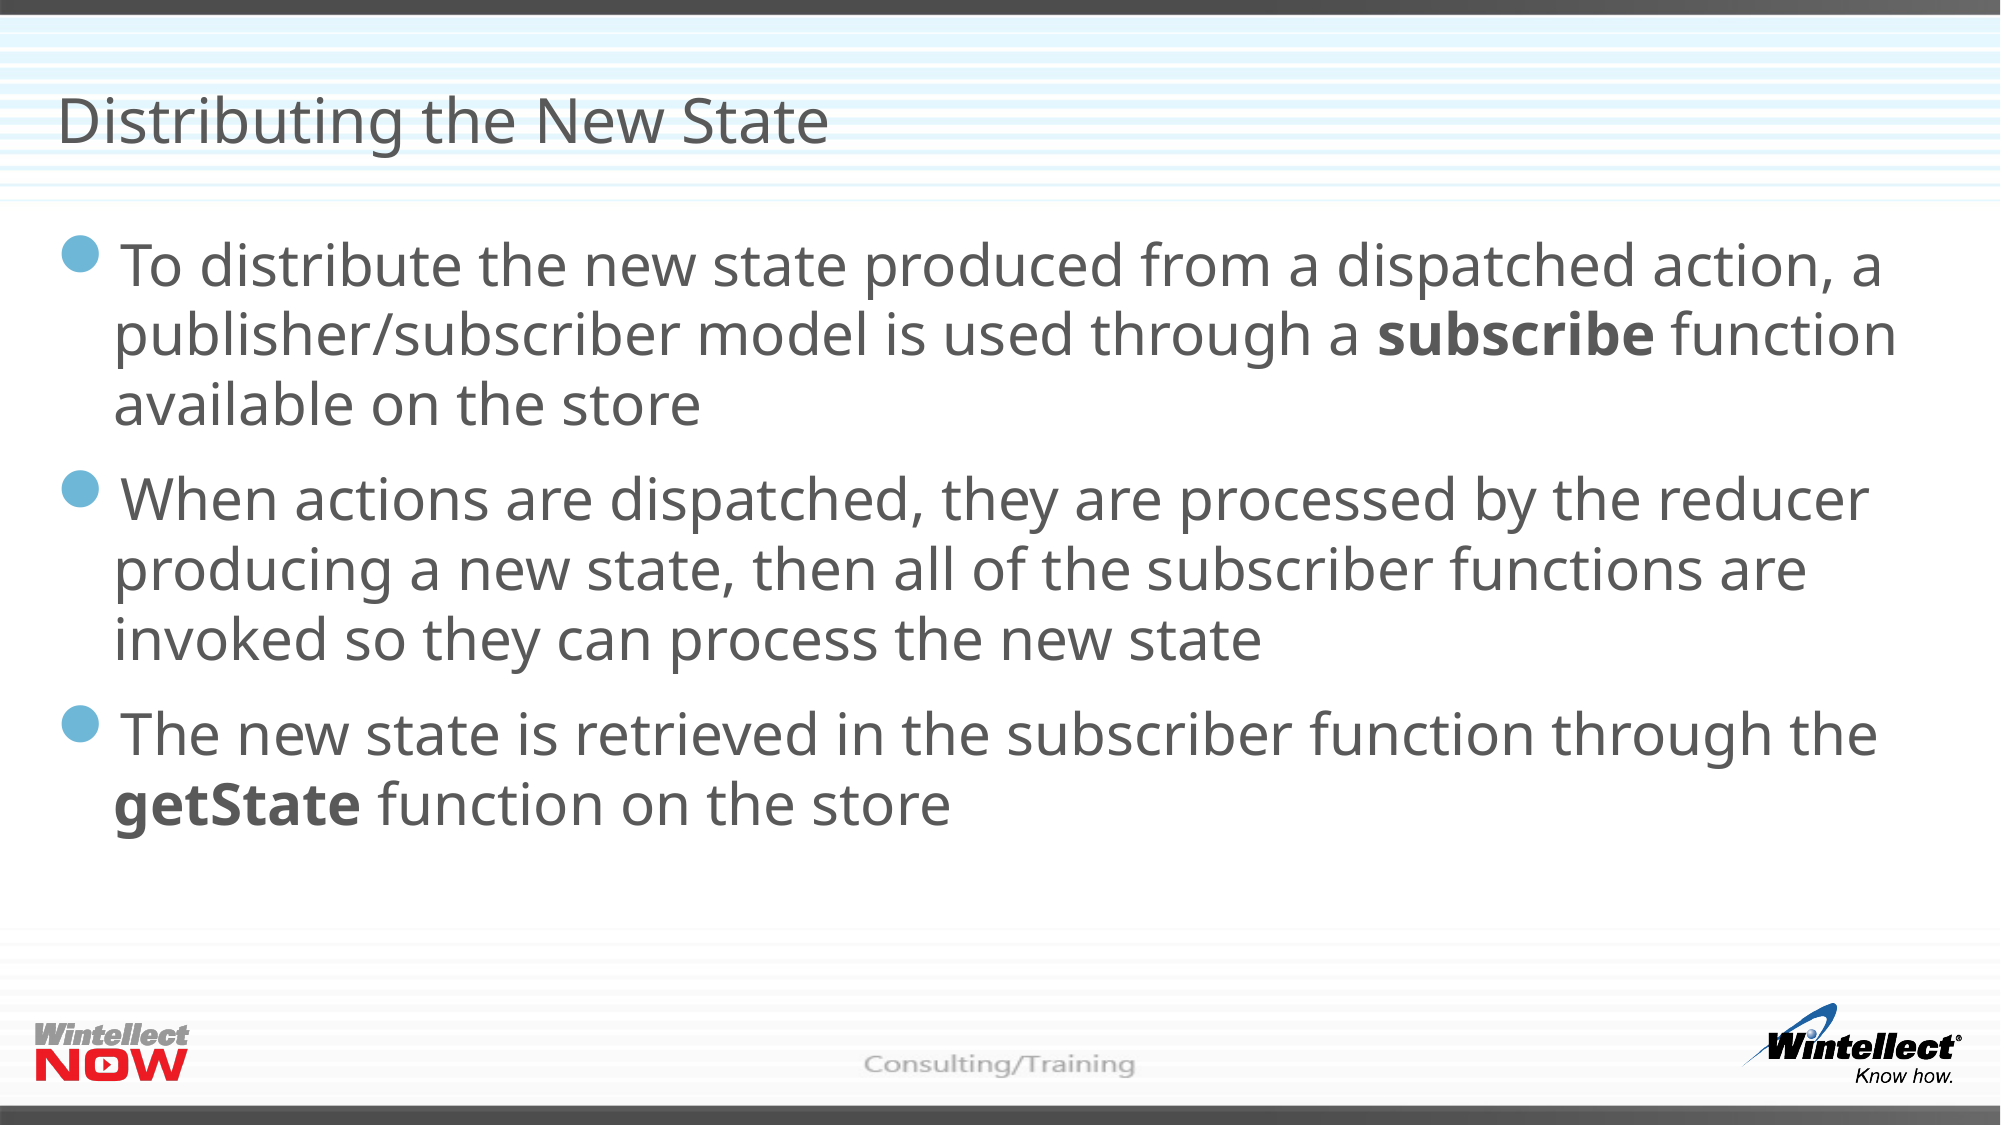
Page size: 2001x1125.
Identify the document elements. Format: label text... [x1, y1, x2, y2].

list To distribute the new state produced from a dispatched action, a publisher/subscriber model is used through a subscribe function available on the store When actions are dispatched, they are processed by the reducer producing a new state, then all of the subscriber functions are invoked so they can process the new state The new state is retrieved in the subscriber function through the getState function on the store [41, 220, 1958, 845]
picture [0, 0, 2001, 1125]
title Distributing the New State [41, 17, 1958, 220]
